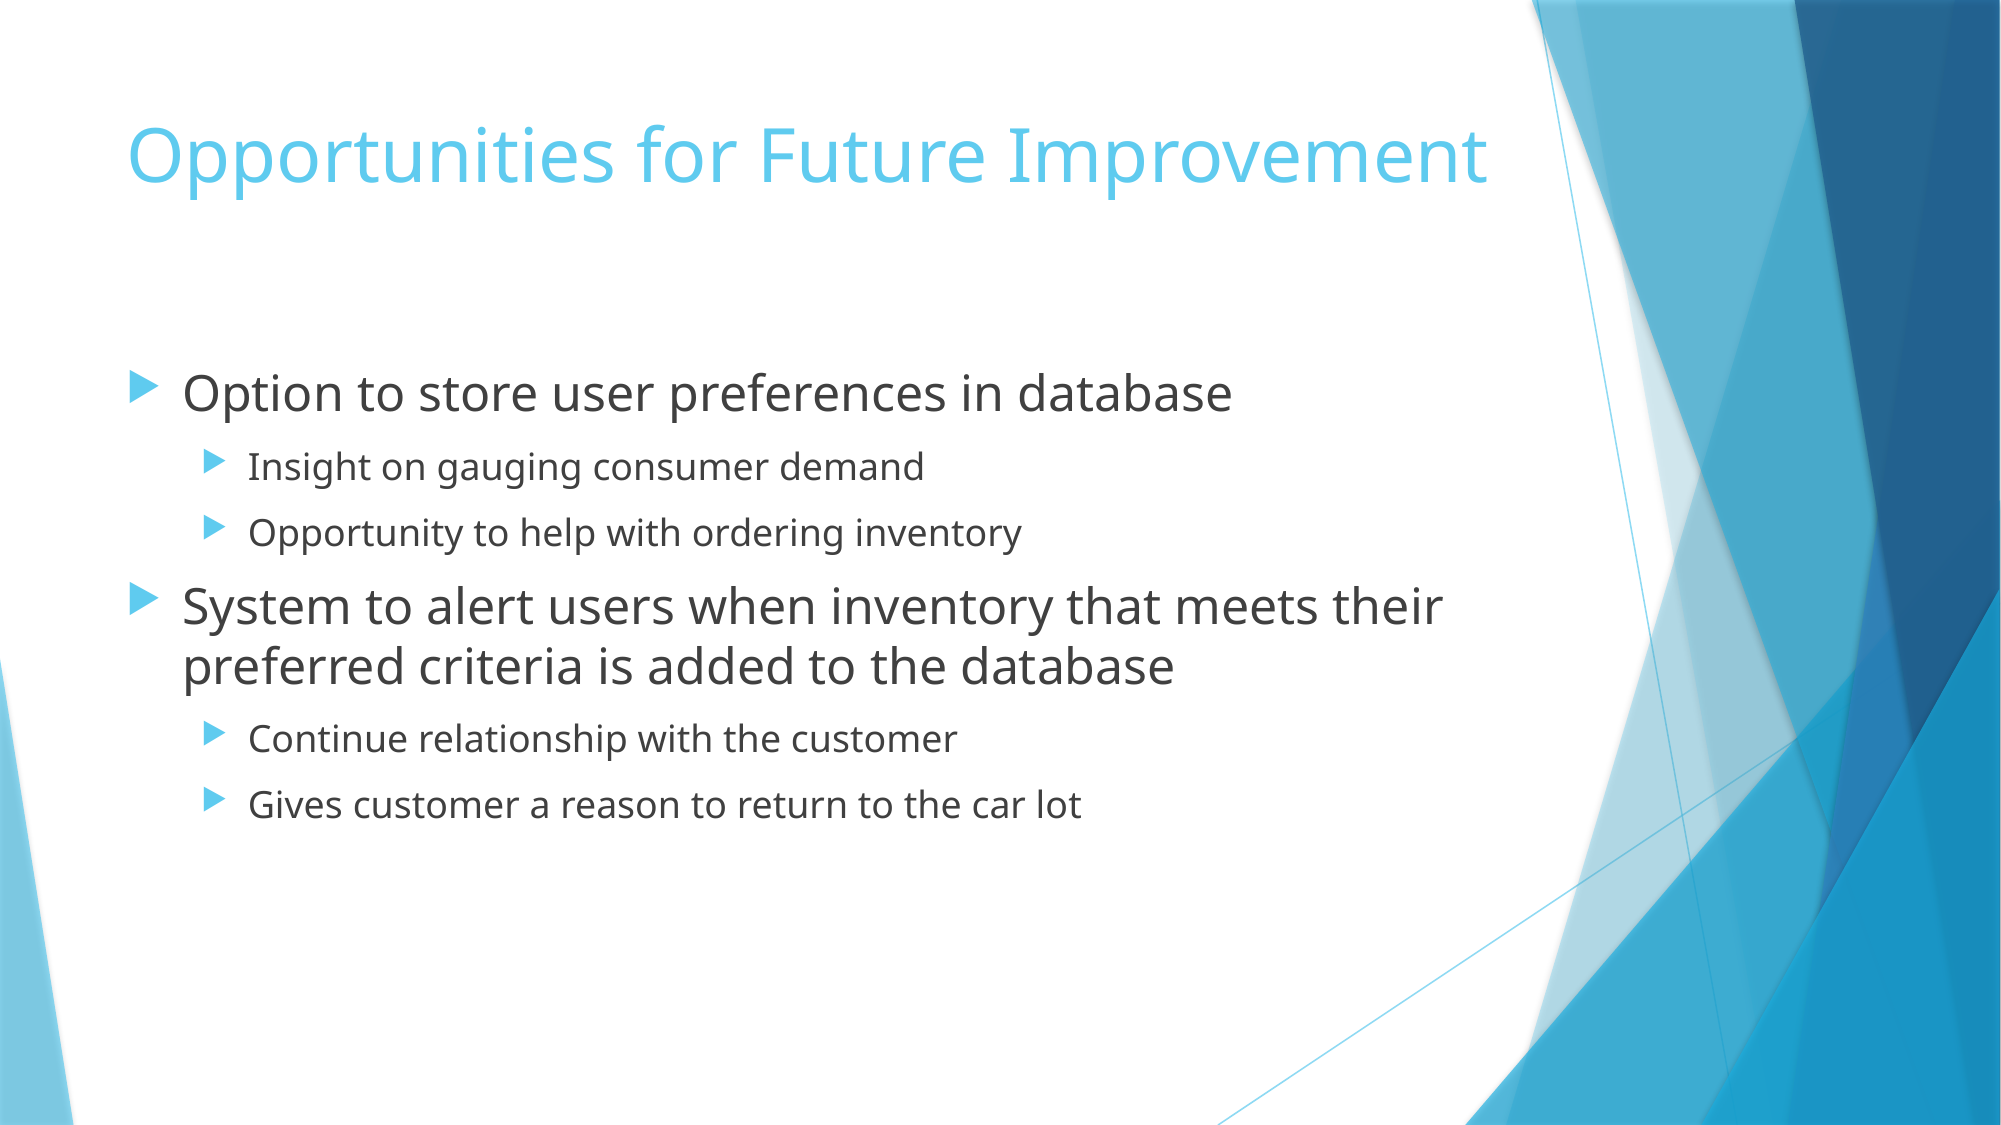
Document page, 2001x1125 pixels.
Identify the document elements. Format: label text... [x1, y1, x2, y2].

list Option to store user preferences in database Insight on gauging consumer demand Opportunity to help with ordering inventory System to alert users when inventory that meets their preferred criteria is added to the database Continue relationship with the customer Gives customer a reason to return to the car lot [111, 354, 1522, 992]
title Opportunities for Future Improvement [111, 99, 1522, 317]
